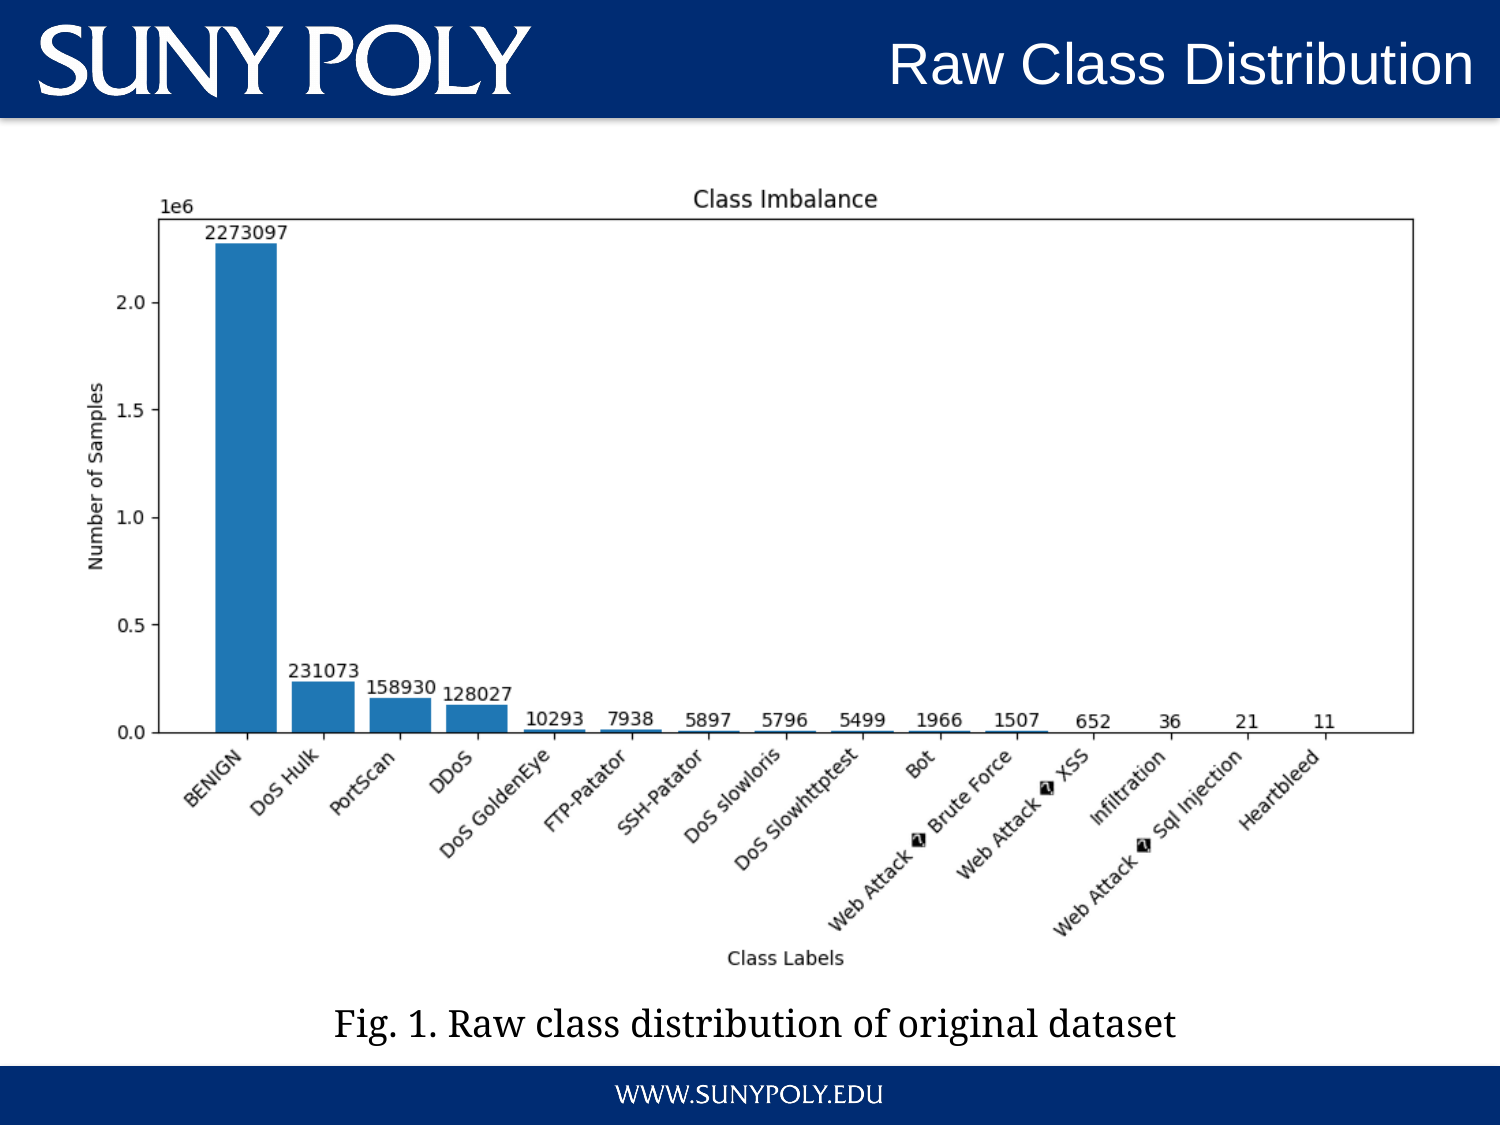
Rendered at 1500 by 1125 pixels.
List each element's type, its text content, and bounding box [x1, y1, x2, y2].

title Raw Class Distribution [570, 12, 1491, 111]
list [74, 175, 1426, 983]
picture [614, 1081, 885, 1110]
text_box Fig. 1. Raw class distribution of original dataset [82, 992, 1429, 1053]
picture [29, 18, 541, 104]
